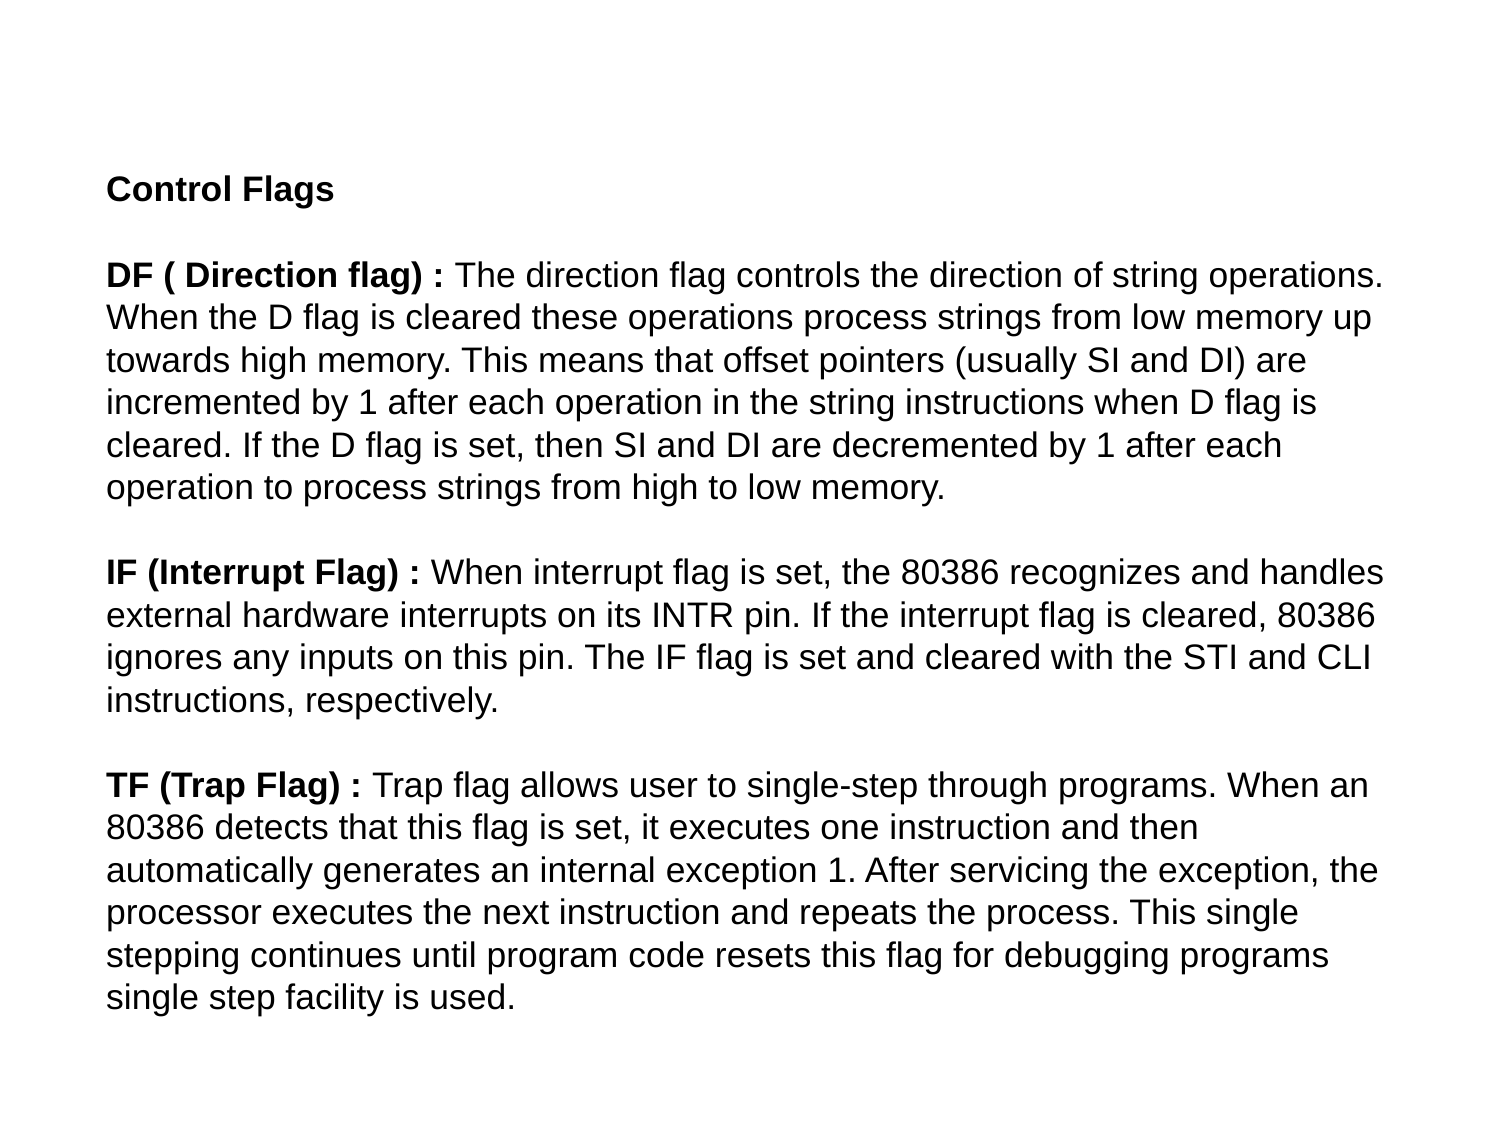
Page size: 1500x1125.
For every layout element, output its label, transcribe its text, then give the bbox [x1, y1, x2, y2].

text_box Control Flags DF ( Direction flag) : The direction flag controls the direction of string operations. When the D flag is cleared these operations process strings from low memory up towards high memory. This means that offset pointers (usually SI and DI) are incremented by 1 after each operation in the string instructions when D flag is cleared. If the D flag is set, then SI and DI are decremented by 1 after each operation to process strings from high to low memory. IF (Interrupt Flag) : When interrupt flag is set, the 80386 recognizes and handles external hardware interrupts on its INTR pin. If the interrupt flag is cleared, 80386 ignores any inputs on this pin. The IF flag is set and cleared with the STI and CLI instructions, respectively. TF (Trap Flag) : Trap flag allows user to single-step through programs. When an 80386 detects that this flag is set, it executes one instruction and then automatically generates an internal exception 1. After servicing the exception, the processor executes the next instruction and repeats the process. This single stepping continues until program code resets this flag for debugging programs single step facility is used. [91, 151, 1410, 1067]
